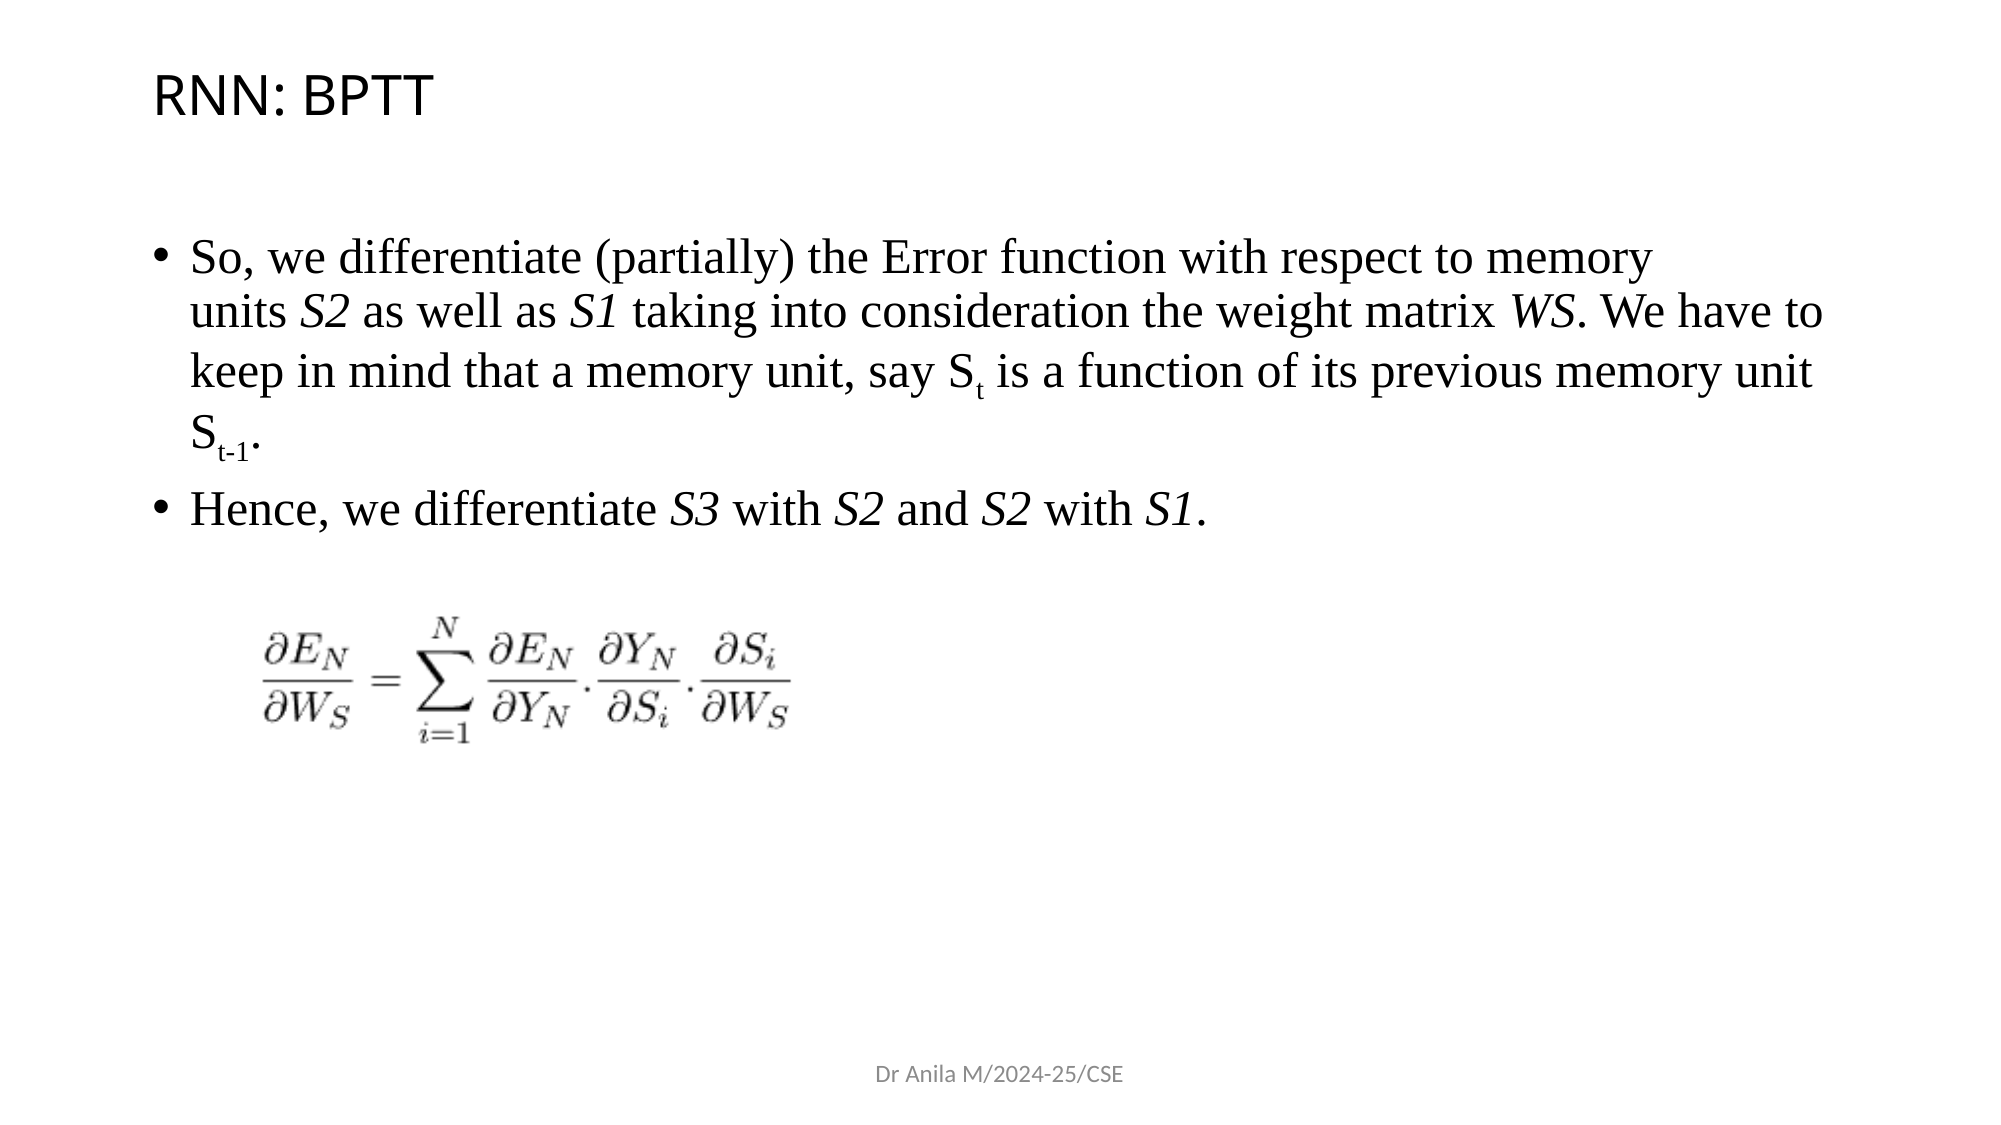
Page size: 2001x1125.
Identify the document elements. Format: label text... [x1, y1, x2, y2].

title RNN: BPTT [137, 59, 1863, 136]
picture [222, 562, 927, 789]
footer Dr Anila M/2024-25/CSE [662, 1042, 1338, 1103]
list So, we differentiate (partially) the Error function with respect to memory units S2 as well as S1 taking into consideration the weight matrix WS. We have to keep in mind that a memory unit, say St is a function of its previous memory unit St-1. Hence, we differentiate S3 with S2 and S2 with S1. [137, 222, 1863, 1014]
